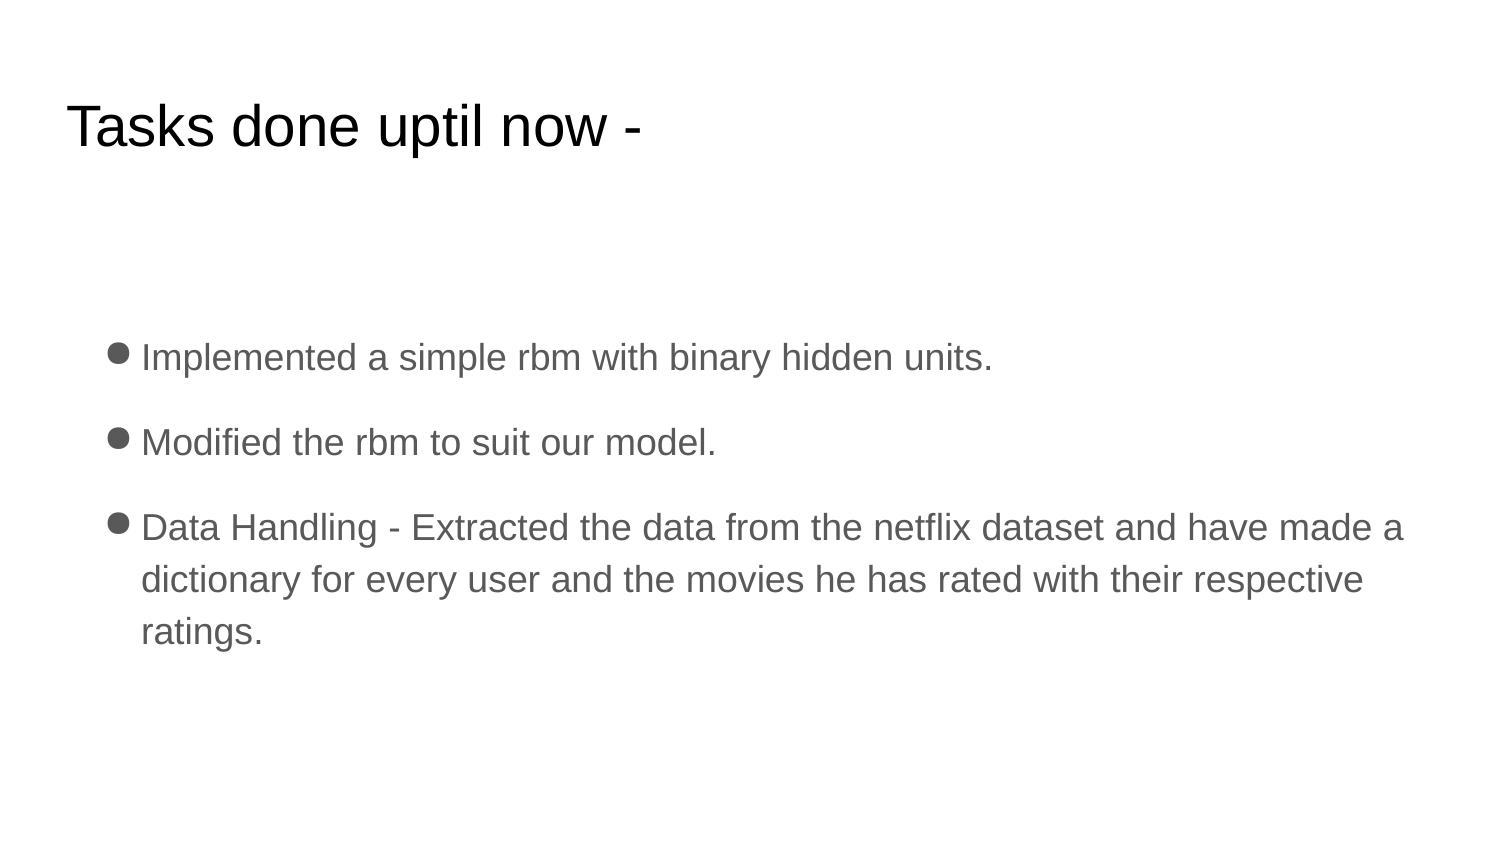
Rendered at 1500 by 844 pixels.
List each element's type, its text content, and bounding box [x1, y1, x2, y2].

title Tasks done uptil now - [51, 72, 1449, 167]
list Implemented a simple rbm with binary hidden units. Modified the rbm to suit our model. Data Handling - Extracted the data from the netflix dataset and have made a dictionary for every user and the movies he has rated with their respective ratings. [51, 311, 1449, 598]
